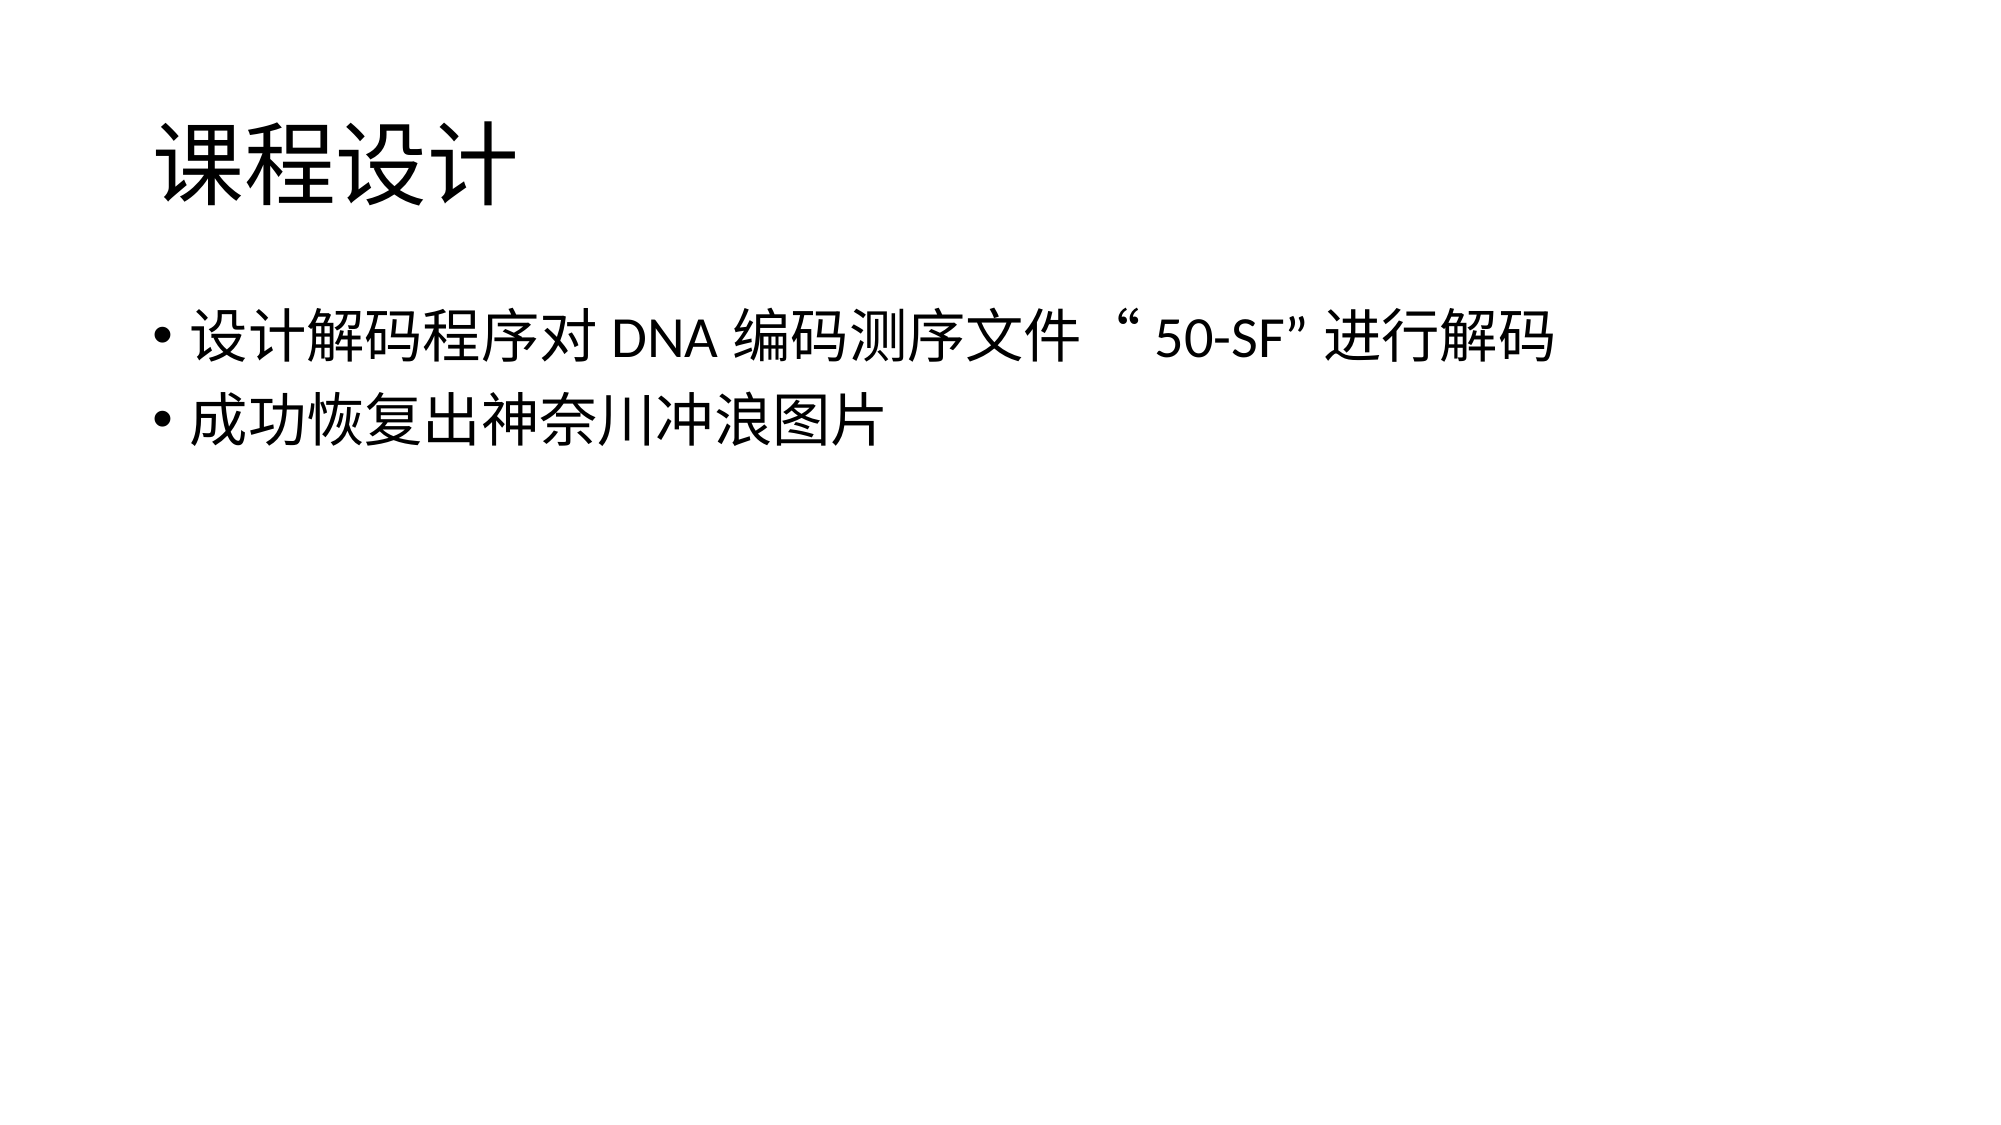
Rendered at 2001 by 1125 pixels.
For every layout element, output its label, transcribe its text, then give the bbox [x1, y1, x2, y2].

list 设计解码程序对DNA编码测序文件“50-SF”进行解码 成功恢复出神奈川冲浪图片 [137, 299, 1863, 1014]
title 课程设计 [137, 59, 1863, 278]
